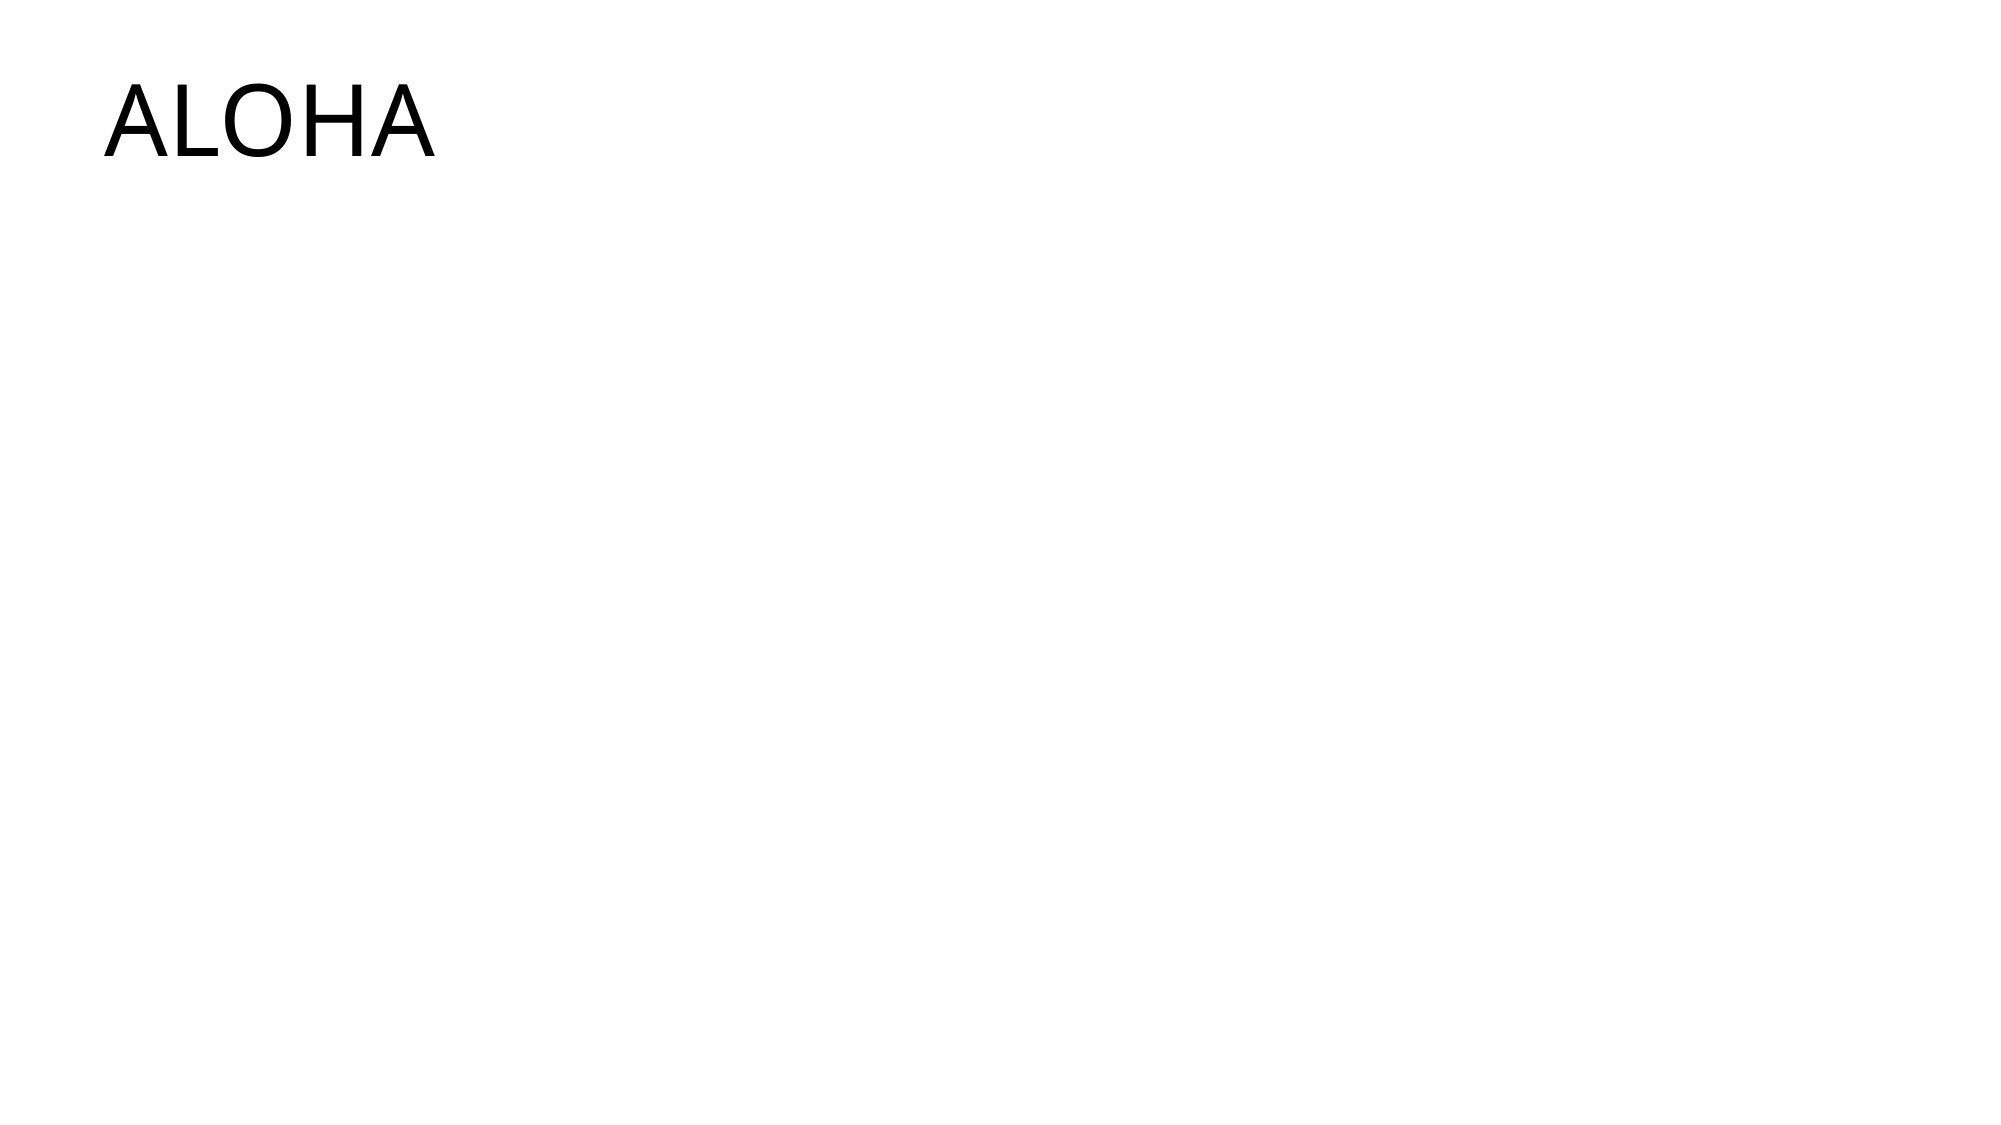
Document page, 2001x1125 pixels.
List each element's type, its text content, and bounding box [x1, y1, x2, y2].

text_box ALOHA [90, 48, 586, 184]
